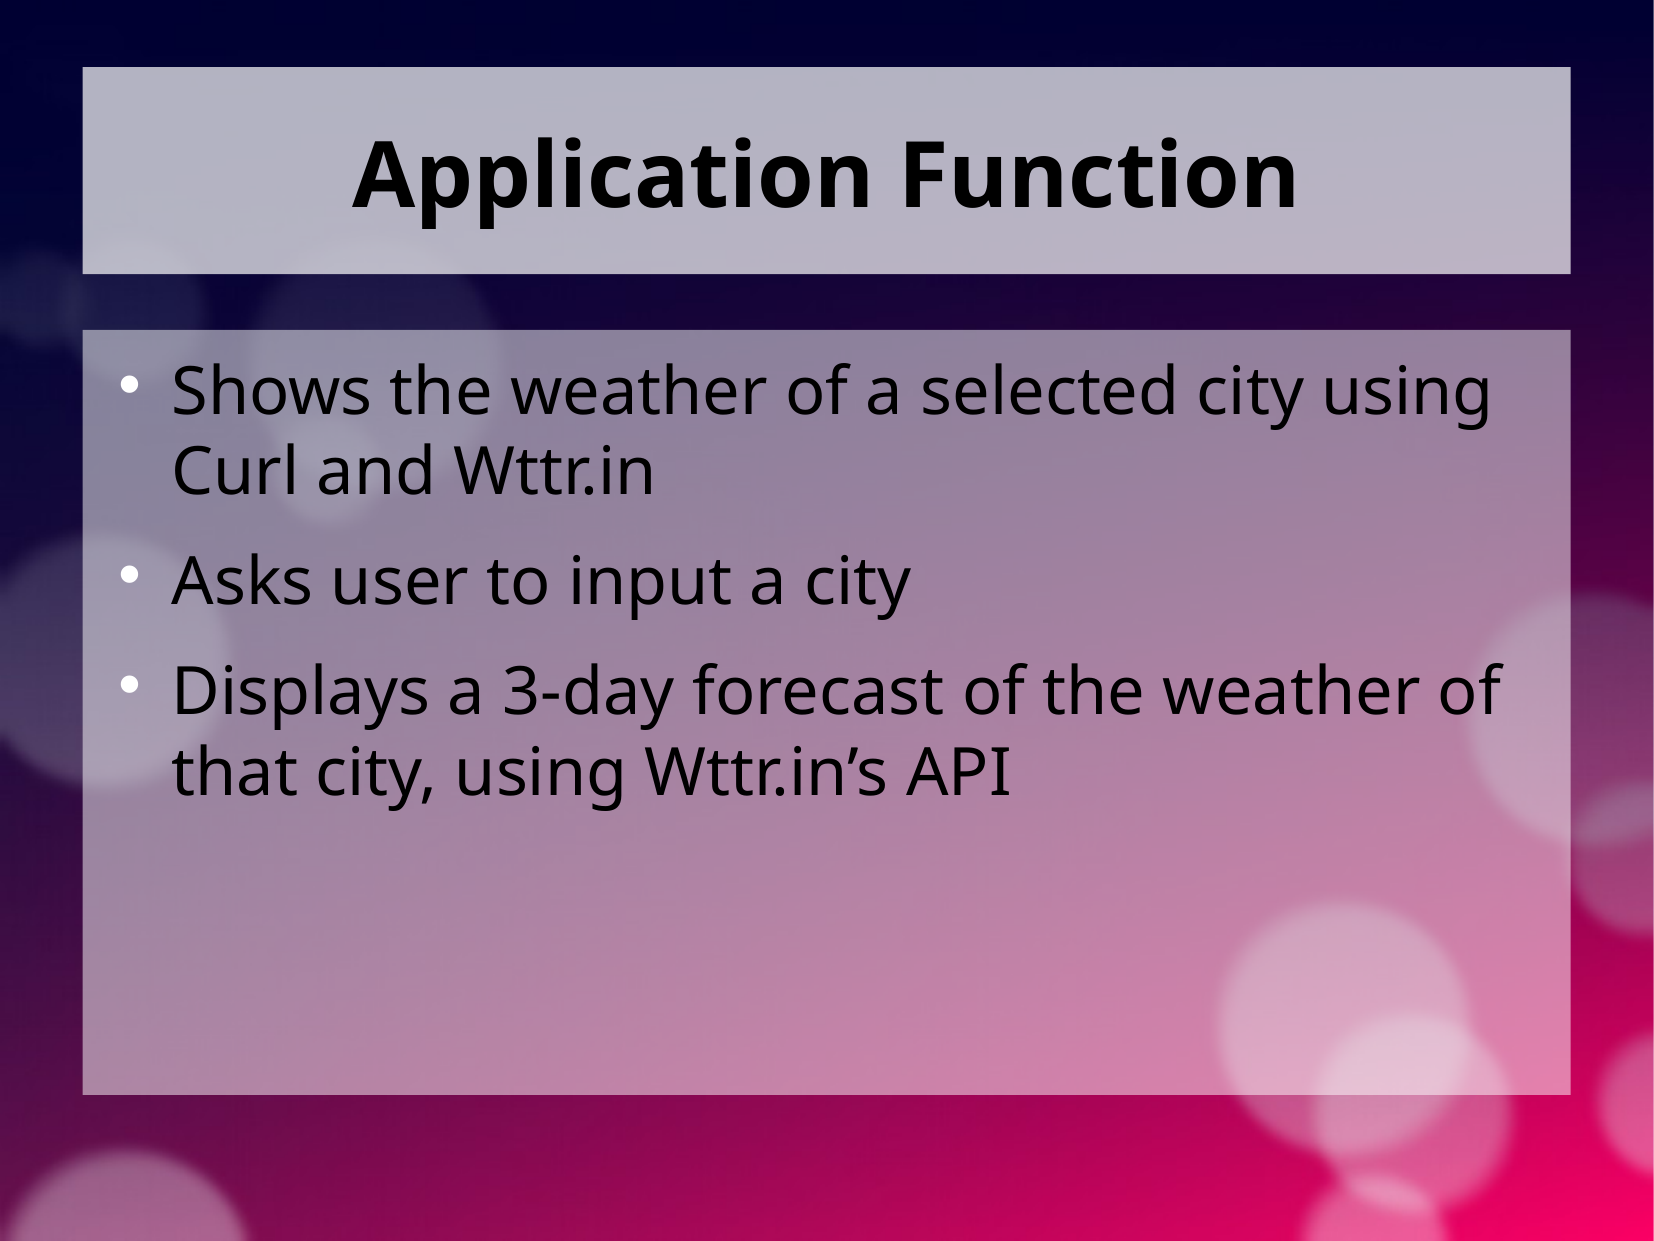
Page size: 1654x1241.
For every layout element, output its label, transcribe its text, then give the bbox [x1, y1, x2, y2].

picture [0, 0, 1654, 1241]
text_box Shows the weather of a selected city using Curl and Wttr.in Asks user to input a city Displays a 3-day forecast of the weather of that city, using Wttr.in’s API [82, 329, 1571, 1095]
text_box Application Function [82, 67, 1571, 275]
